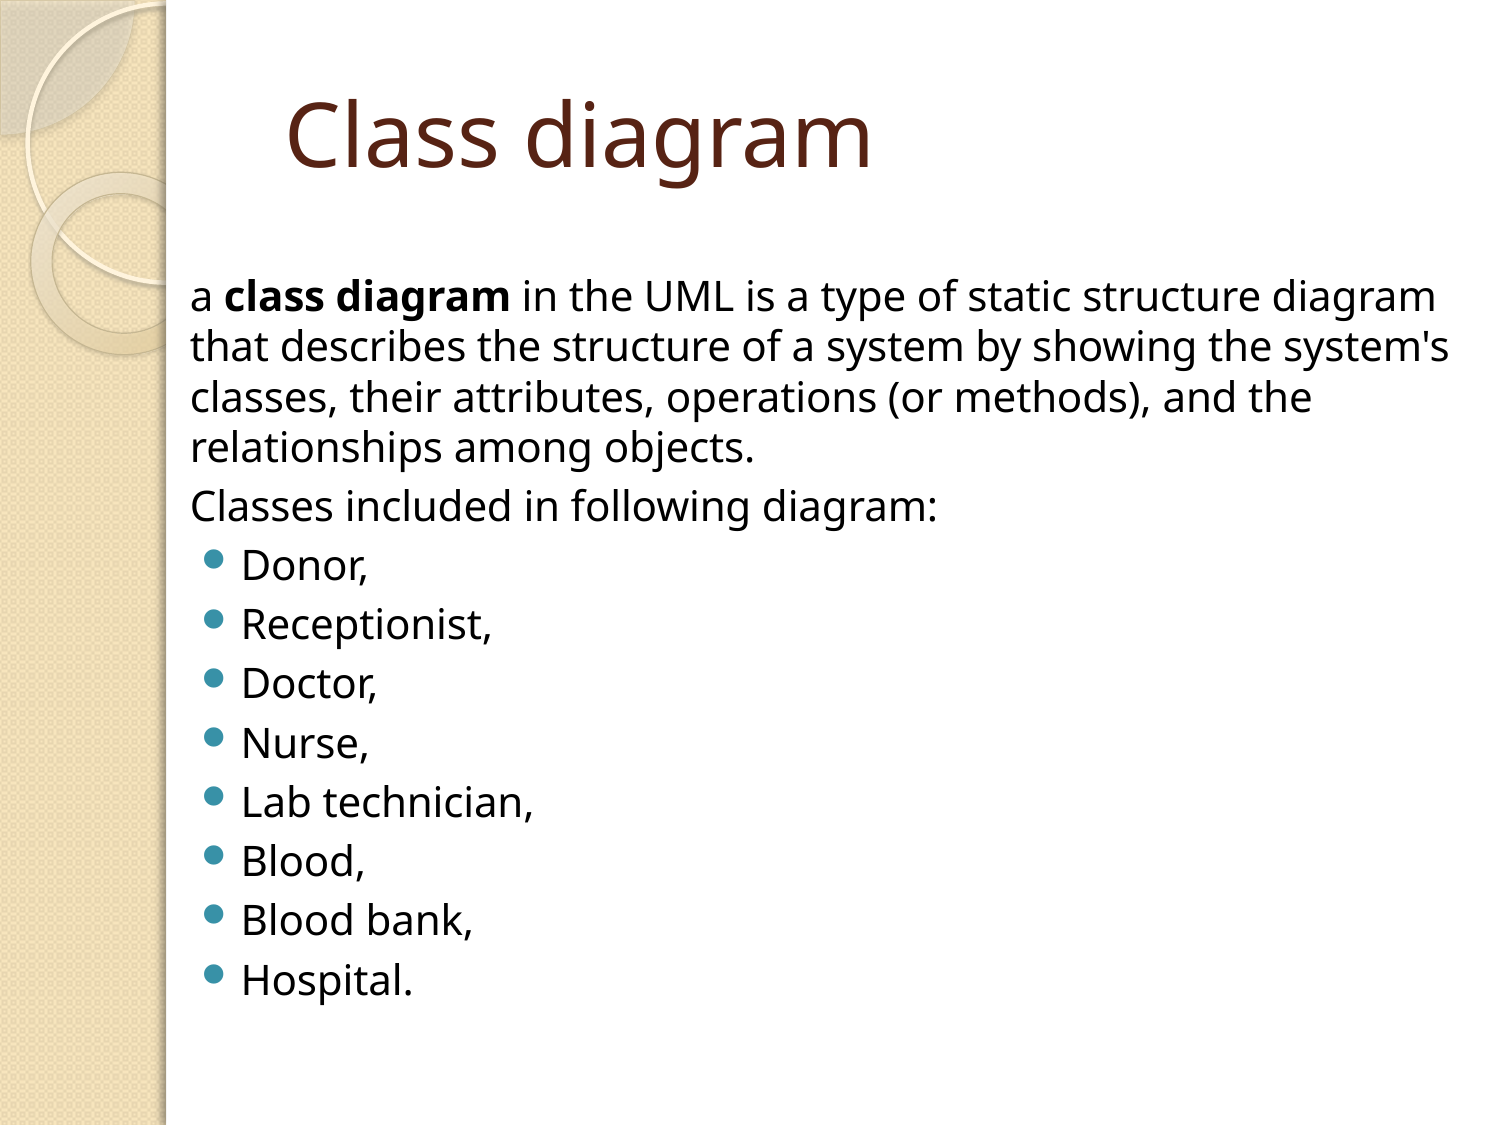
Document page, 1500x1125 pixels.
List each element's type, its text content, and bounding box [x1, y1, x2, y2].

list a class diagram in the UML is a type of static structure diagram that describes the structure of a system by showing the system's classes, their attributes, operations (or methods), and the relationships among objects. Classes included in following diagram: Donor, Receptionist, Doctor, Nurse, Lab technician, Blood, Blood bank, Hospital. [174, 262, 1475, 1063]
title Class diagram [270, 37, 1500, 225]
